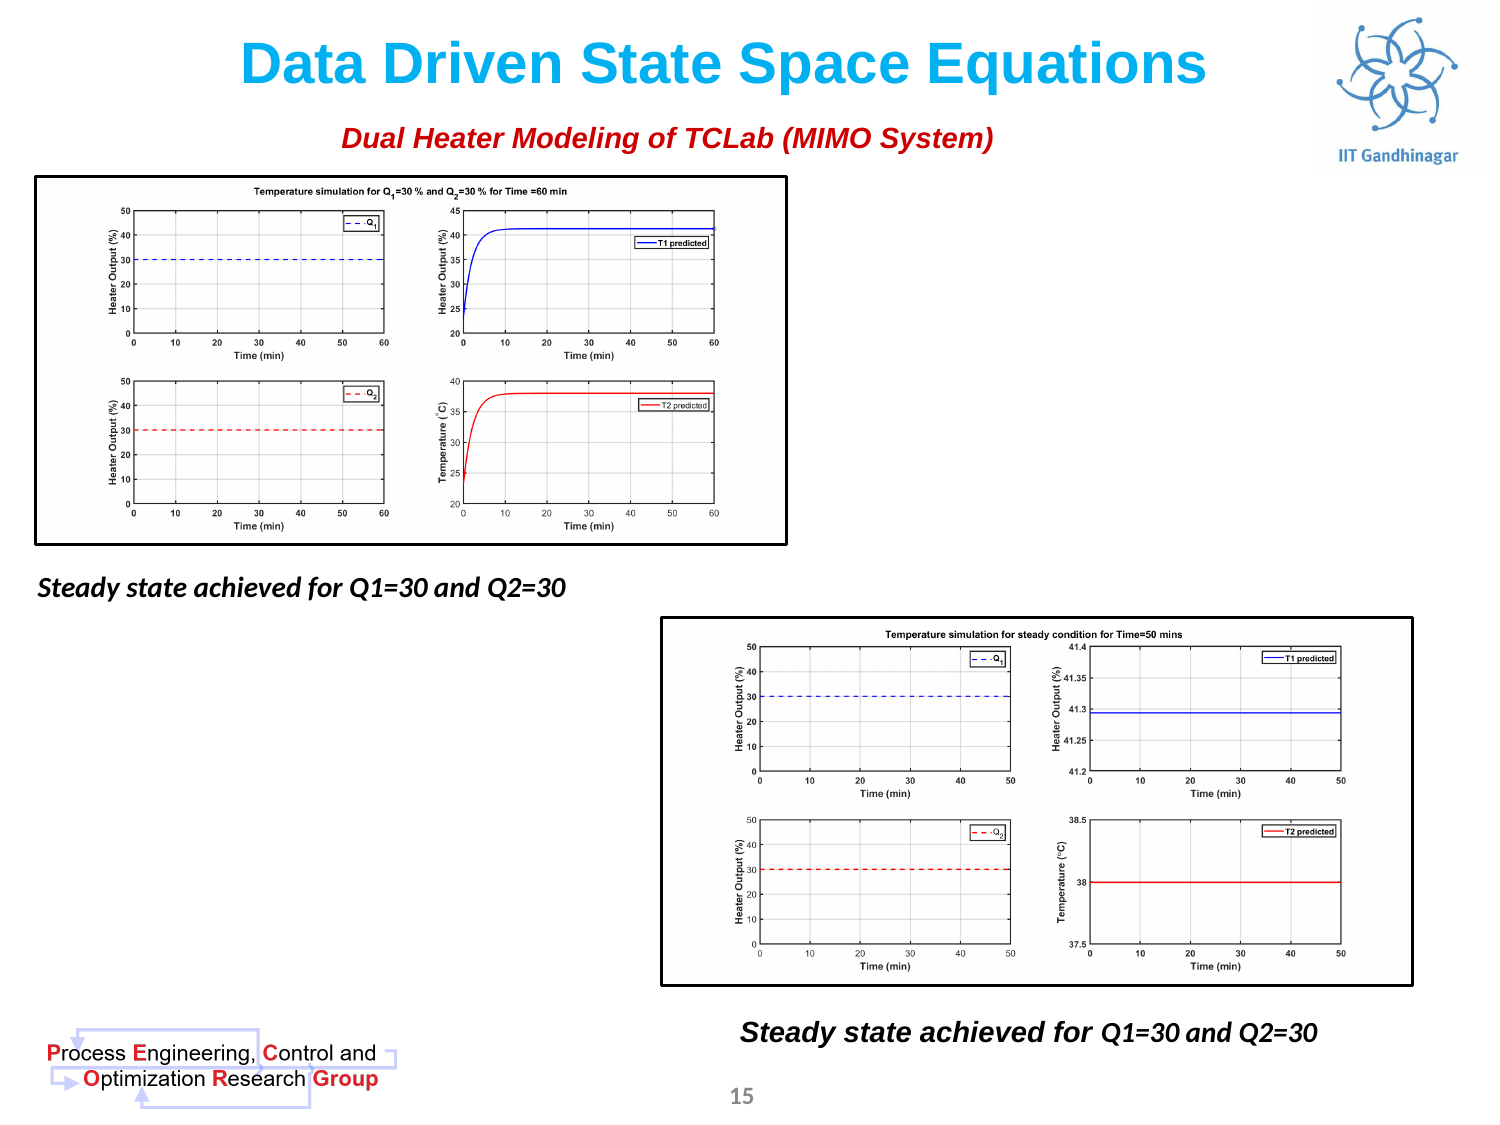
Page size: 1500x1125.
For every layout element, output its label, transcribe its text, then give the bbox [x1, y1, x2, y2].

text_box Dual Heater Modeling of TCLab (MIMO System) [200, 104, 1083, 204]
picture [45, 1028, 397, 1109]
text_box Steady state achieved for Q1=30 and Q2=30 [659, 998, 1371, 1064]
picture [36, 177, 786, 543]
text_box Data Driven State Space Equations [46, 18, 1238, 174]
picture [1311, 0, 1492, 178]
picture [662, 618, 1412, 985]
text_box Steady state achieved for Q1=30 and Q2=30 [16, 553, 829, 619]
slide_number 15 [689, 1065, 794, 1125]
